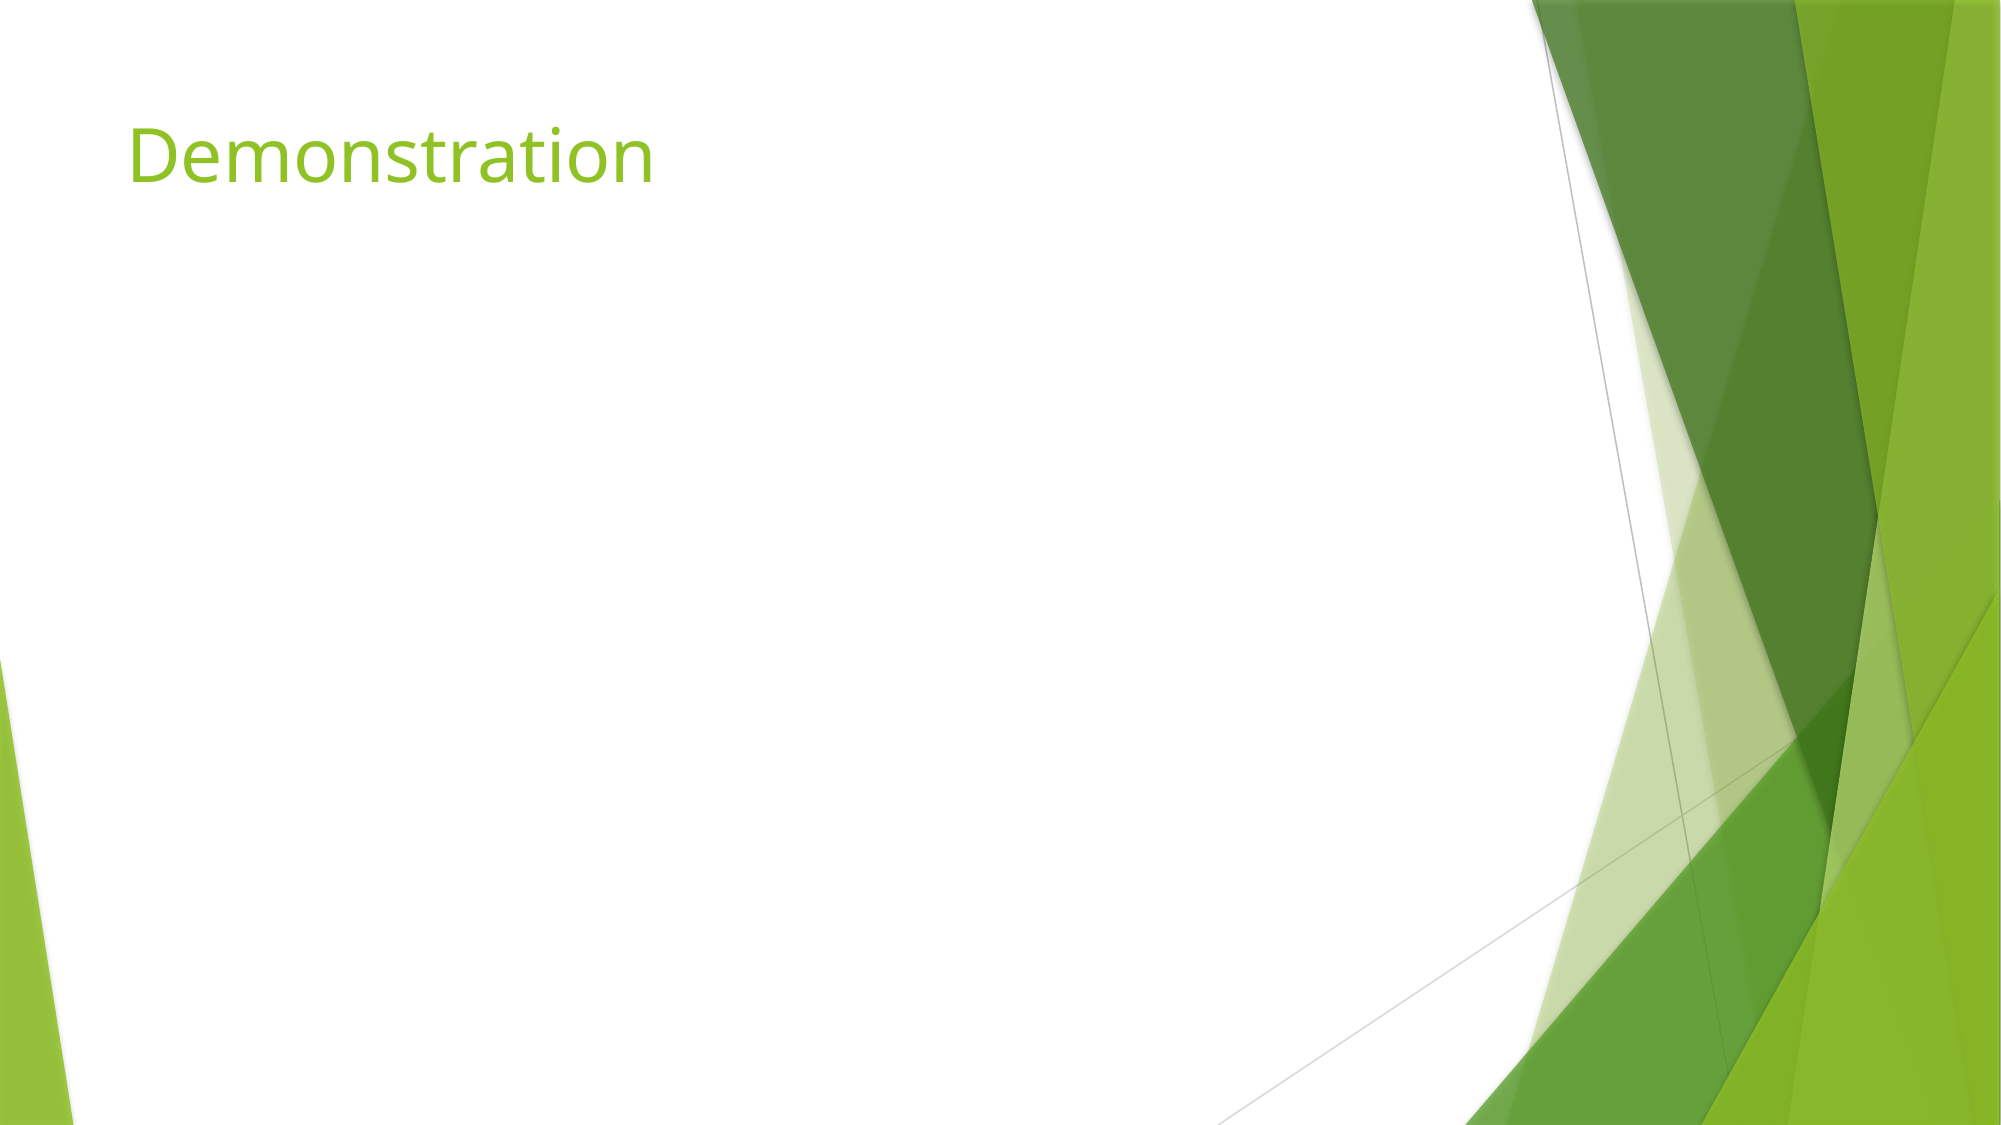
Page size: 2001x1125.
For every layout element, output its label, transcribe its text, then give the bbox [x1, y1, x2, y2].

title Demonstration [111, 99, 1522, 317]
